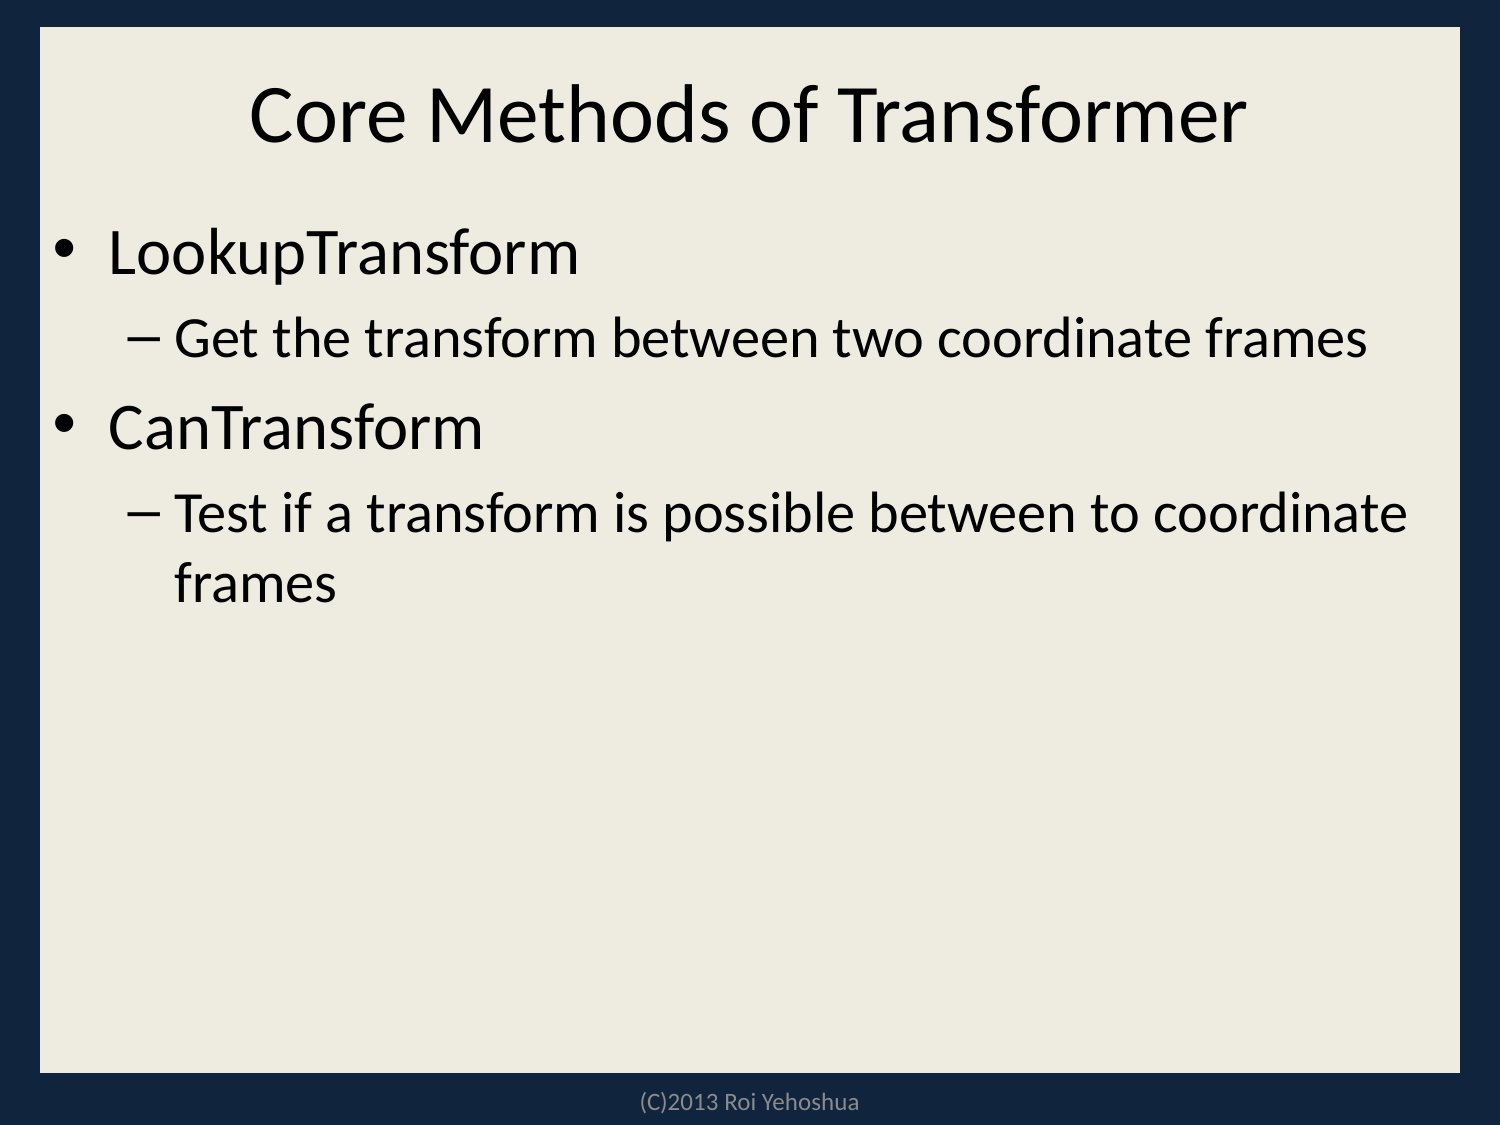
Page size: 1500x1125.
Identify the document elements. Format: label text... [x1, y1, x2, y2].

title Core Methods of Transformer [37, 31, 1463, 188]
footer (C)2013 Roi Yehoshua [512, 1074, 988, 1125]
list LookupTransform Get the transform between two coordinate frames CanTransform Test if a transform is possible between to coordinate frames [37, 200, 1463, 1080]
